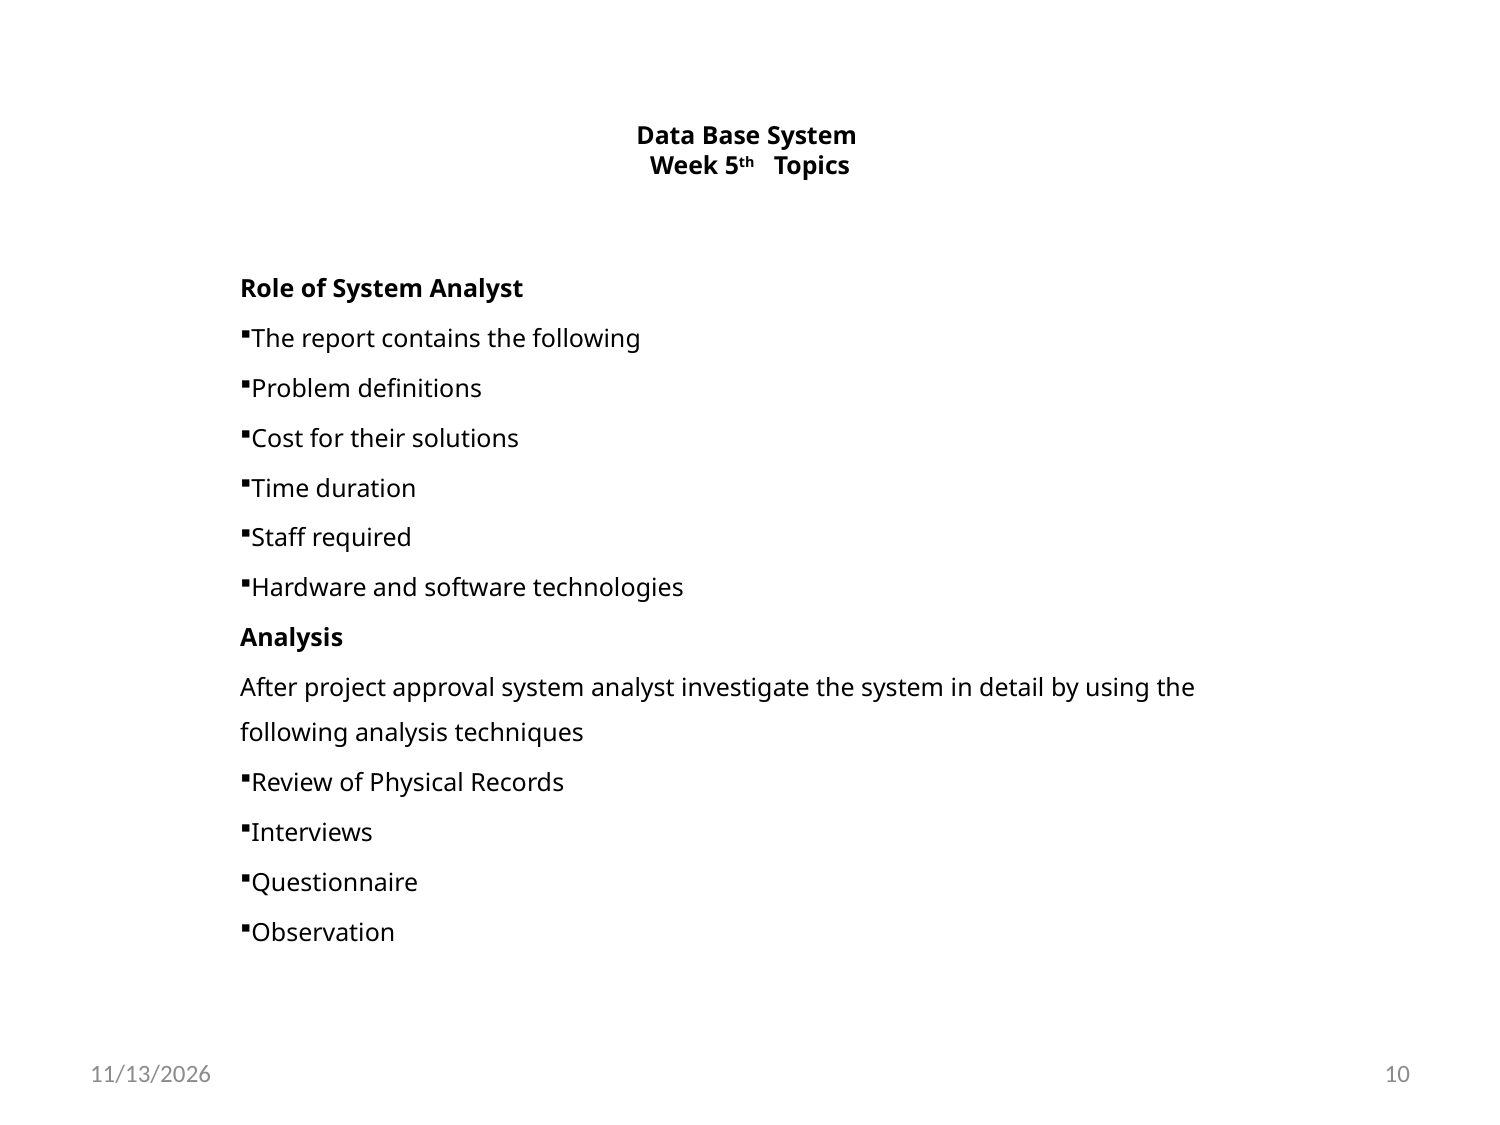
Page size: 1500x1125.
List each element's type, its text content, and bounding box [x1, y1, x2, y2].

subtitle Role of System Analyst The report contains the following Problem definitions Cost for their solutions Time duration Staff required Hardware and software technologies Analysis After project approval system analyst investigate the system in detail by using the following analysis techniques Review of Physical Records Interviews Questionnaire Observation [225, 249, 1275, 1013]
slide_number 10 [1074, 1042, 1425, 1103]
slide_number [75, 1042, 425, 1103]
title Data Base System Week 5th Topics [112, 112, 1388, 188]
